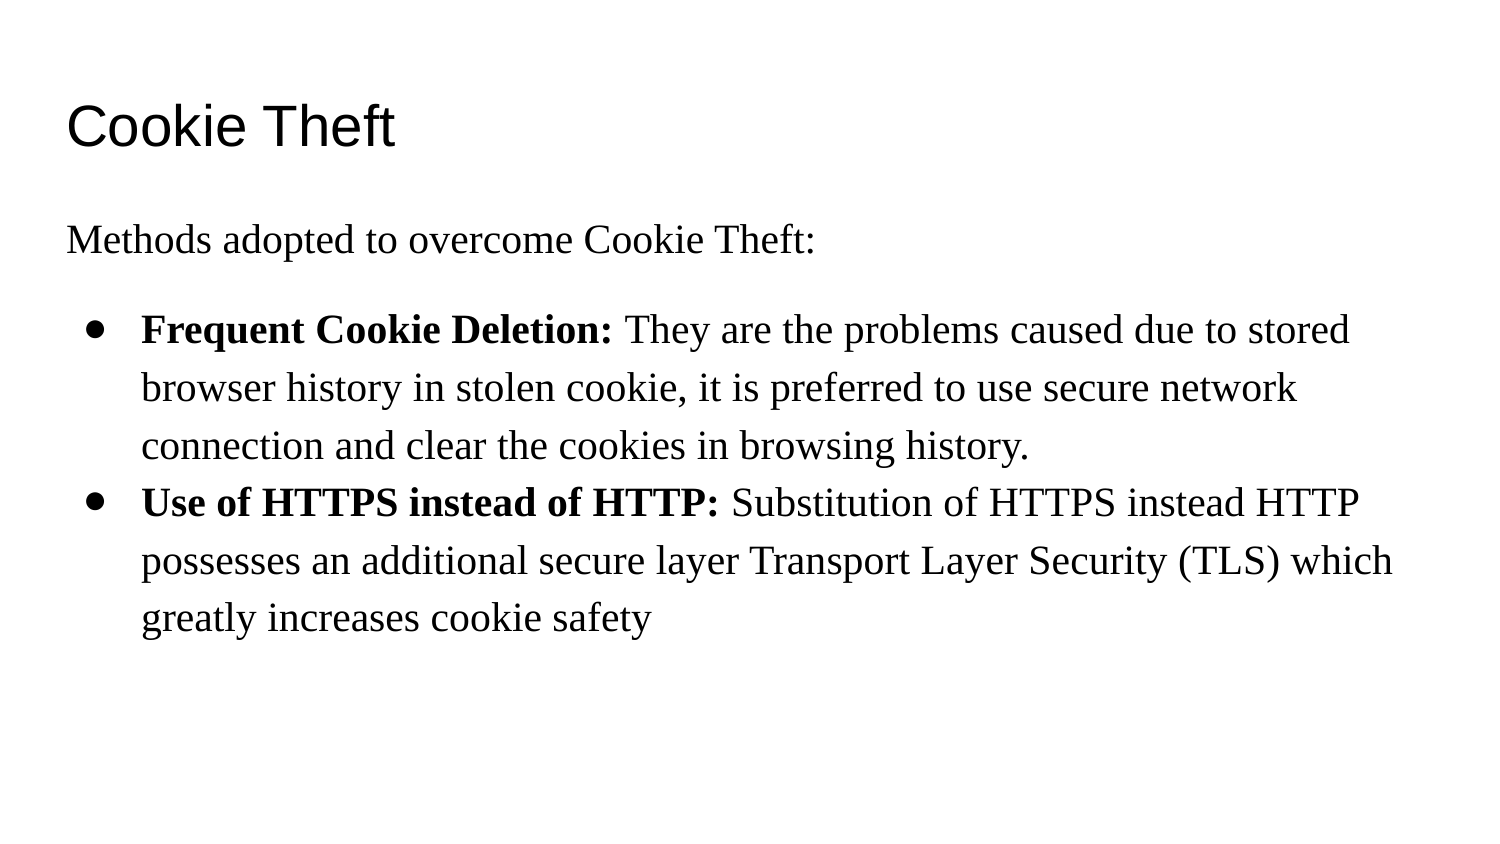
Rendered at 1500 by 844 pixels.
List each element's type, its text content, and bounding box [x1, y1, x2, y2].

list Methods adopted to overcome Cookie Theft: Frequent Cookie Deletion: They are the problems caused due to stored browser history in stolen cookie, it is preferred to use secure network connection and clear the cookies in browsing history. Use of HTTPS instead of HTTP: Substitution of HTTPS instead HTTP possesses an additional secure layer Transport Layer Security (TLS) which greatly increases cookie safety [51, 189, 1449, 750]
title Cookie Theft [51, 72, 1449, 167]
